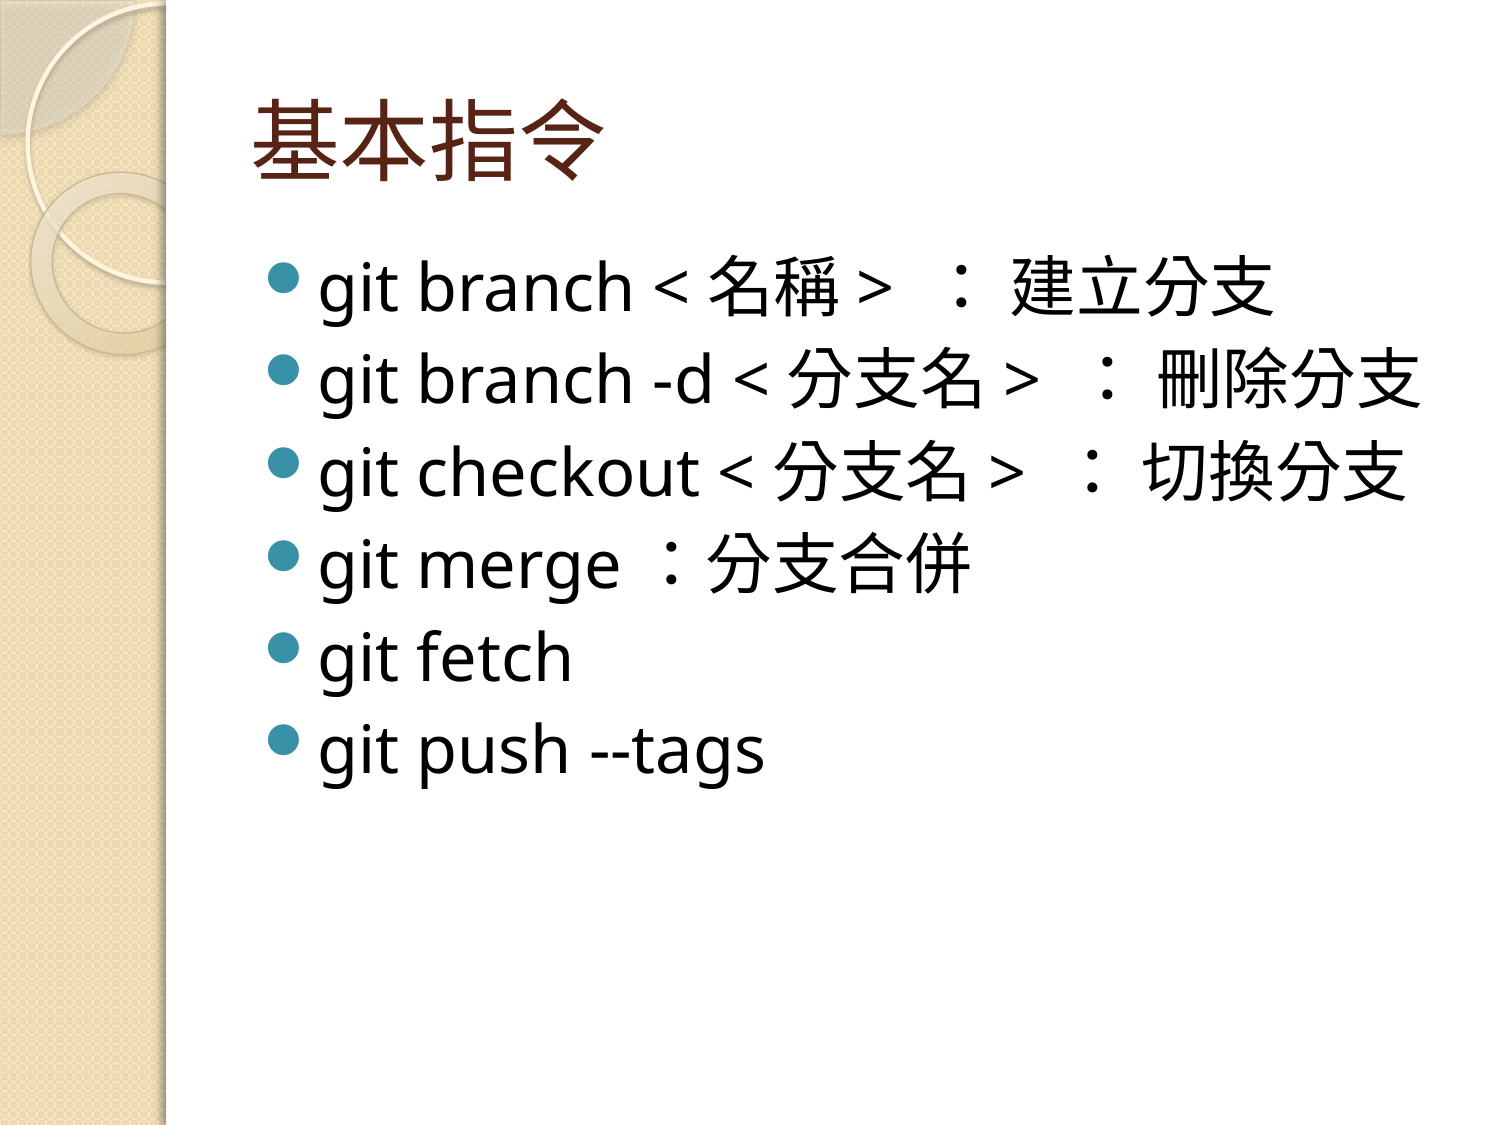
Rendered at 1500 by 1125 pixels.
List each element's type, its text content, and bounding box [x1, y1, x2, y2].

title 基本指令 [235, 45, 1466, 233]
list git branch <名稱> ： 建立分支 git branch -d <分支名> ： 刪除分支 git checkout <分支名> ： 切換分支 git merge：分支合併 git fetch git push --tags [235, 237, 1466, 1025]
